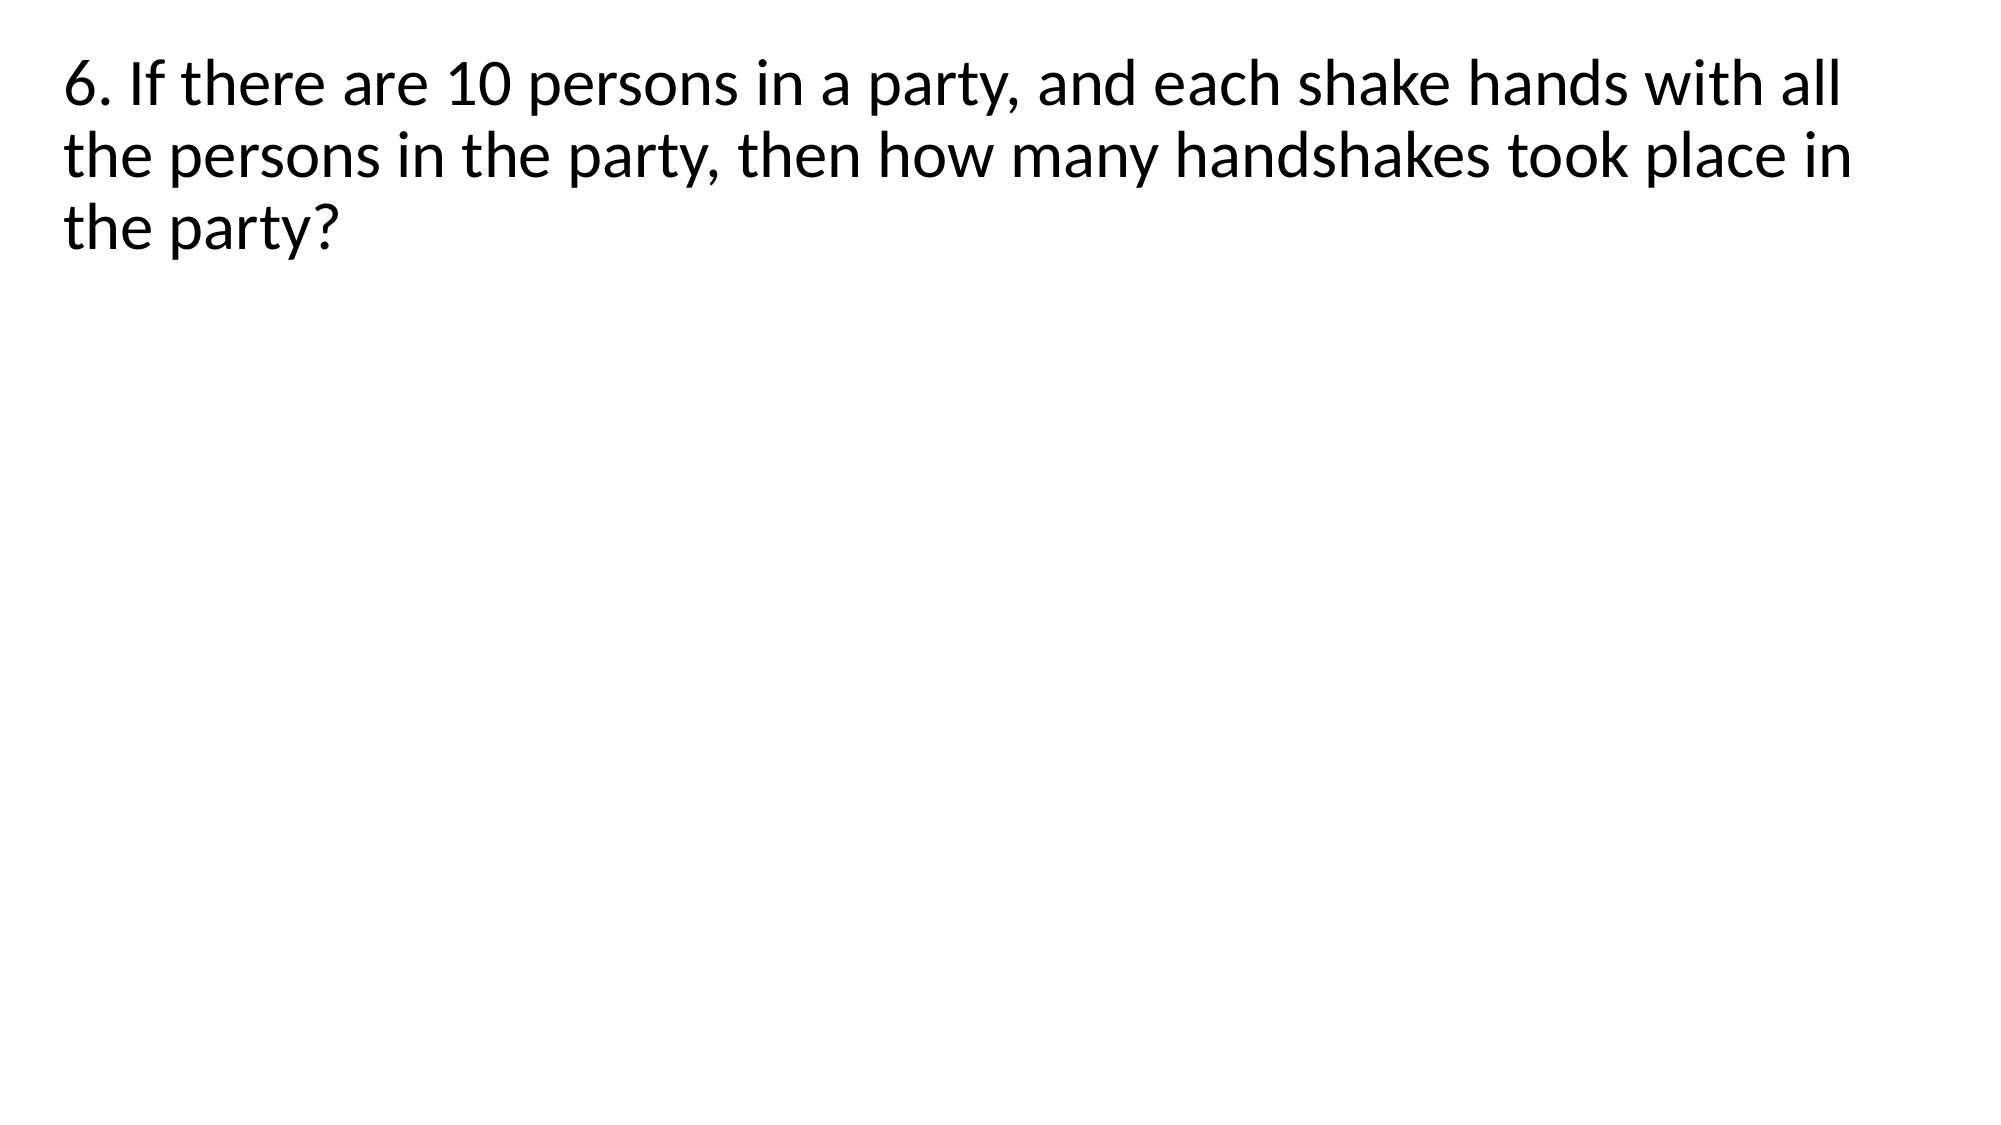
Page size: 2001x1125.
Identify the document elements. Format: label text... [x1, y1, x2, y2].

list 6. If there are 10 persons in a party, and each shake hands with all the persons in the party, then how many handshakes took place in the party? [48, 40, 1908, 212]
